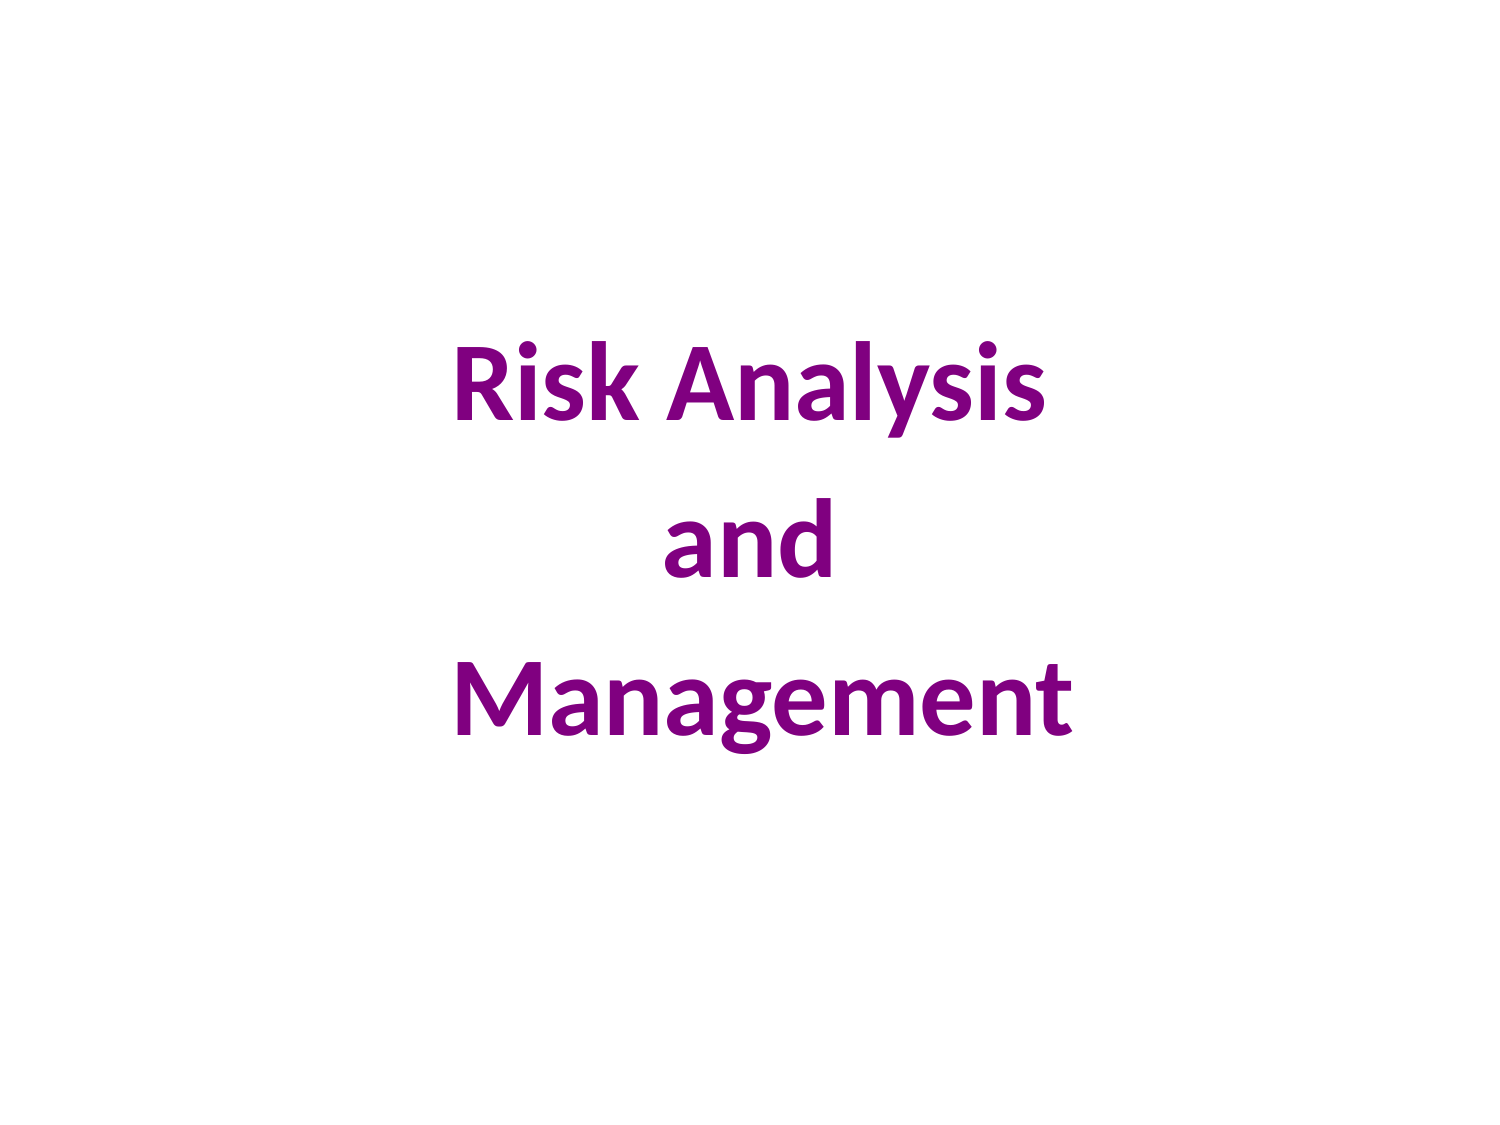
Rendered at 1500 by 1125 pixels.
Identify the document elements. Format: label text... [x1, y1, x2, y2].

list Risk Analysis and Management [87, 299, 1438, 800]
